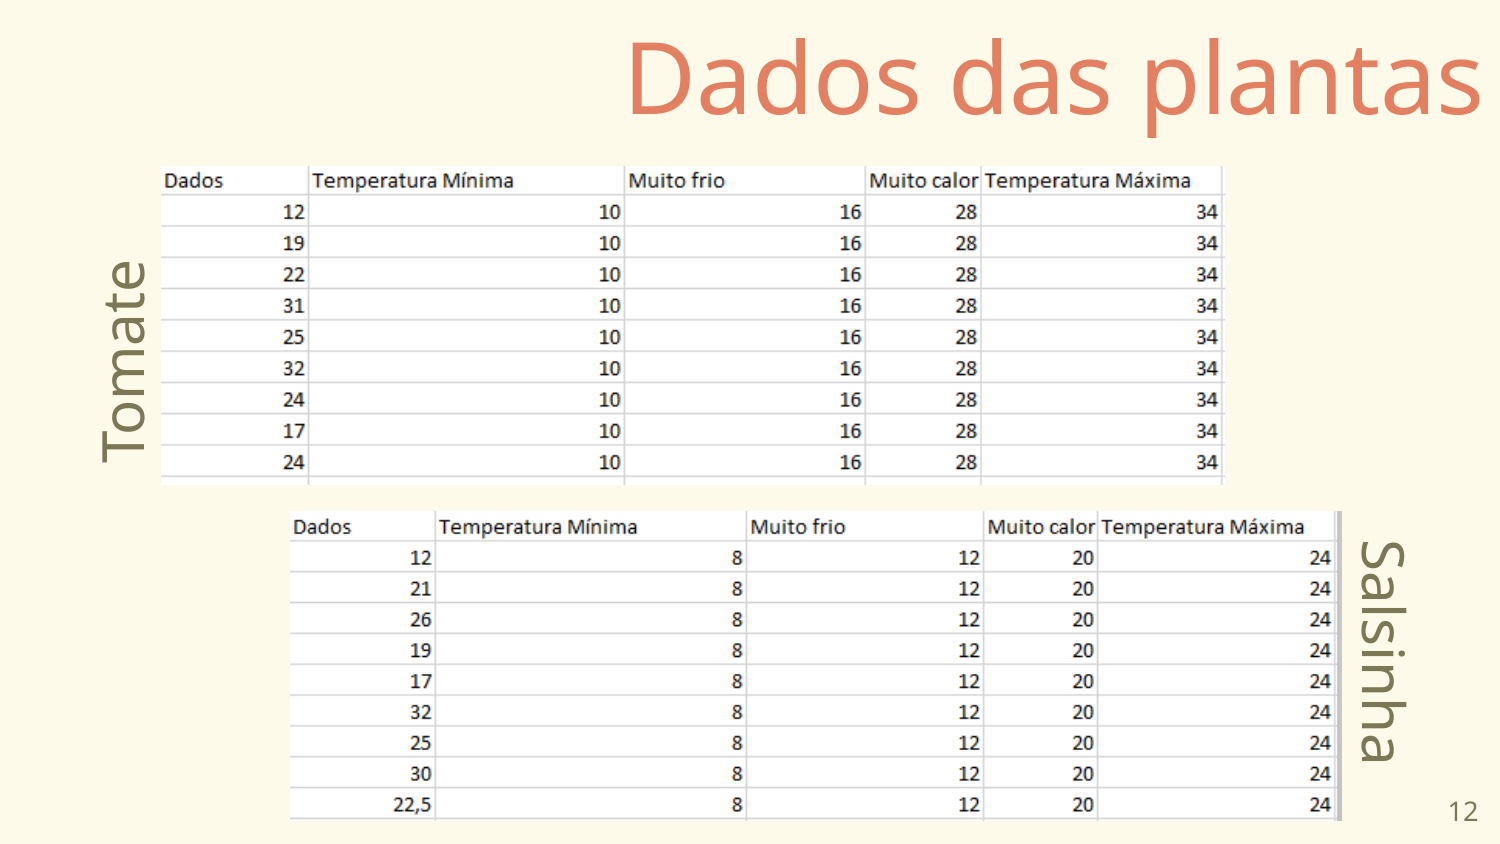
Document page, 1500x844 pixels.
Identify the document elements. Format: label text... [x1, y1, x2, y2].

title Salsinha [1346, 524, 1436, 810]
slide_number ‹#› [1403, 779, 1494, 844]
title Tomate [71, 171, 155, 480]
text_box Dados das plantas [582, 0, 1500, 198]
picture [160, 165, 1226, 485]
picture [289, 511, 1342, 822]
